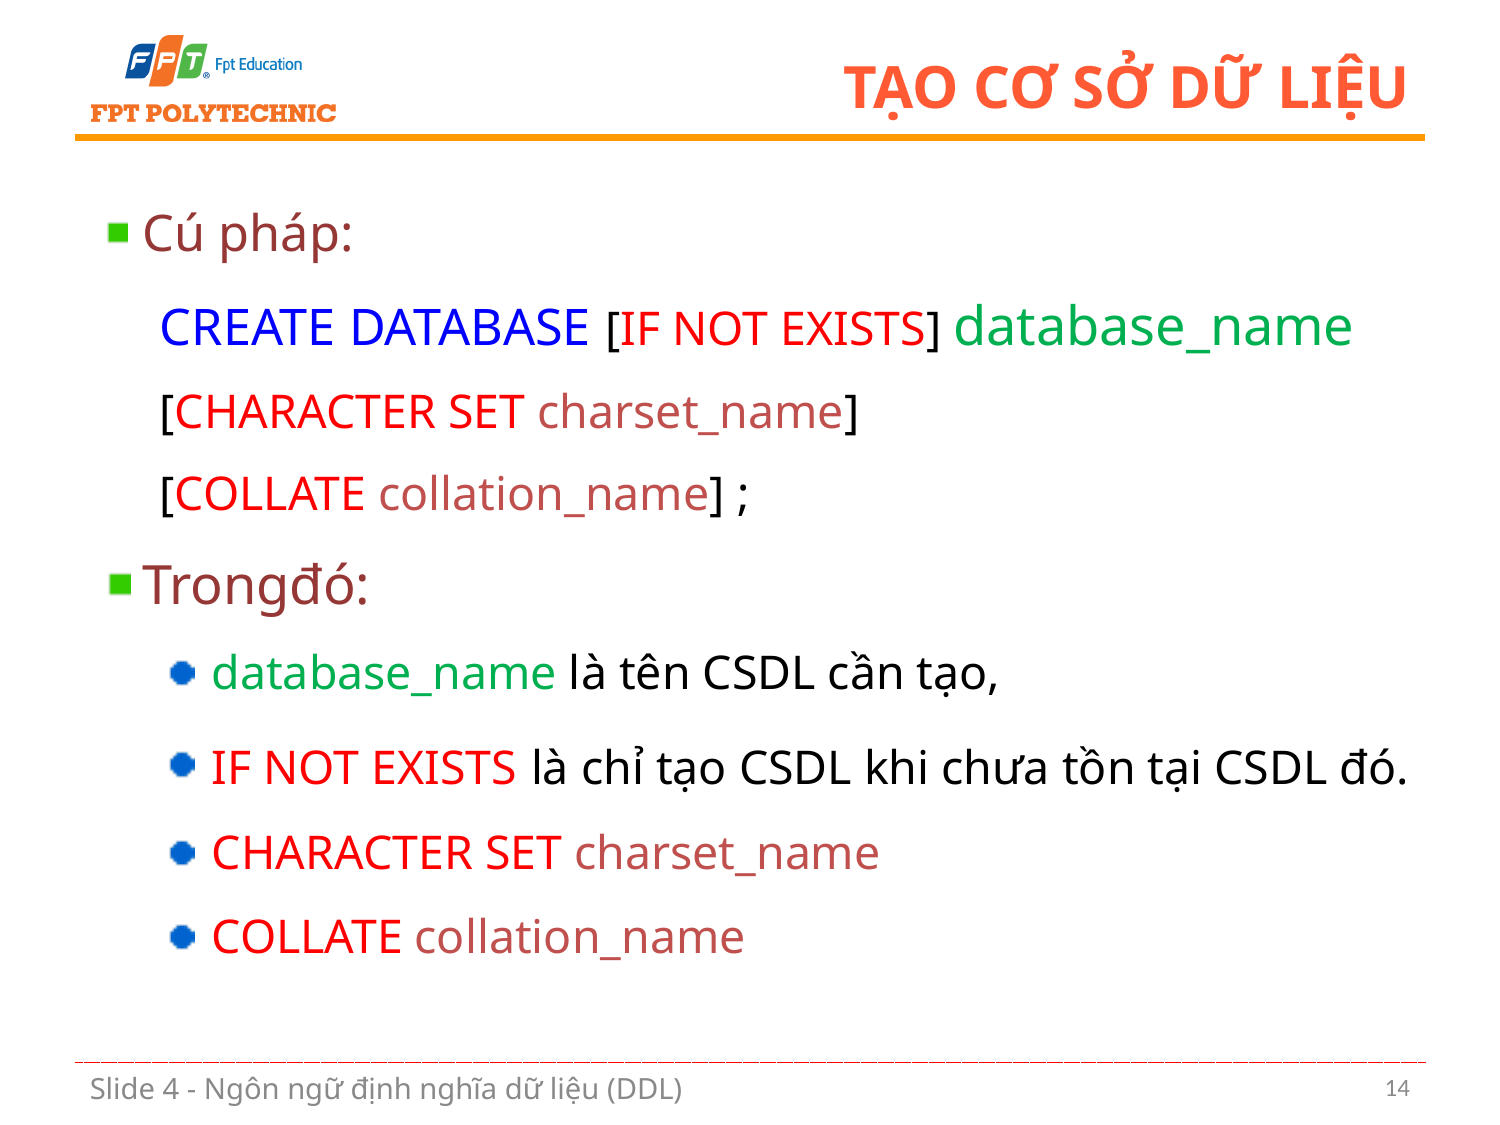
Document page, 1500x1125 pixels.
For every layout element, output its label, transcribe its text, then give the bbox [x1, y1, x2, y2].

list Cú pháp: CREATE DATABASE [IF NOT EXISTS] database_name [CHARACTER SET charset_name] [COLLATE collation_name] ; Trongđó: database_name là tên CSDL cần tạo, IF NOT EXISTS là chỉ tạo CSDL khi chưa tồn tại CSDL đó. CHARACTER SET charset_name COLLATE collation_name [75, 174, 1425, 1075]
picture [159, 653, 195, 689]
picture [91, 35, 338, 122]
picture [90, 561, 131, 603]
slide_number 14 [1074, 1062, 1425, 1110]
picture [159, 833, 195, 869]
picture [90, 211, 128, 250]
picture [159, 917, 195, 953]
title Tạo cơ sở dữ liệu [337, 45, 1425, 125]
picture [159, 744, 195, 781]
